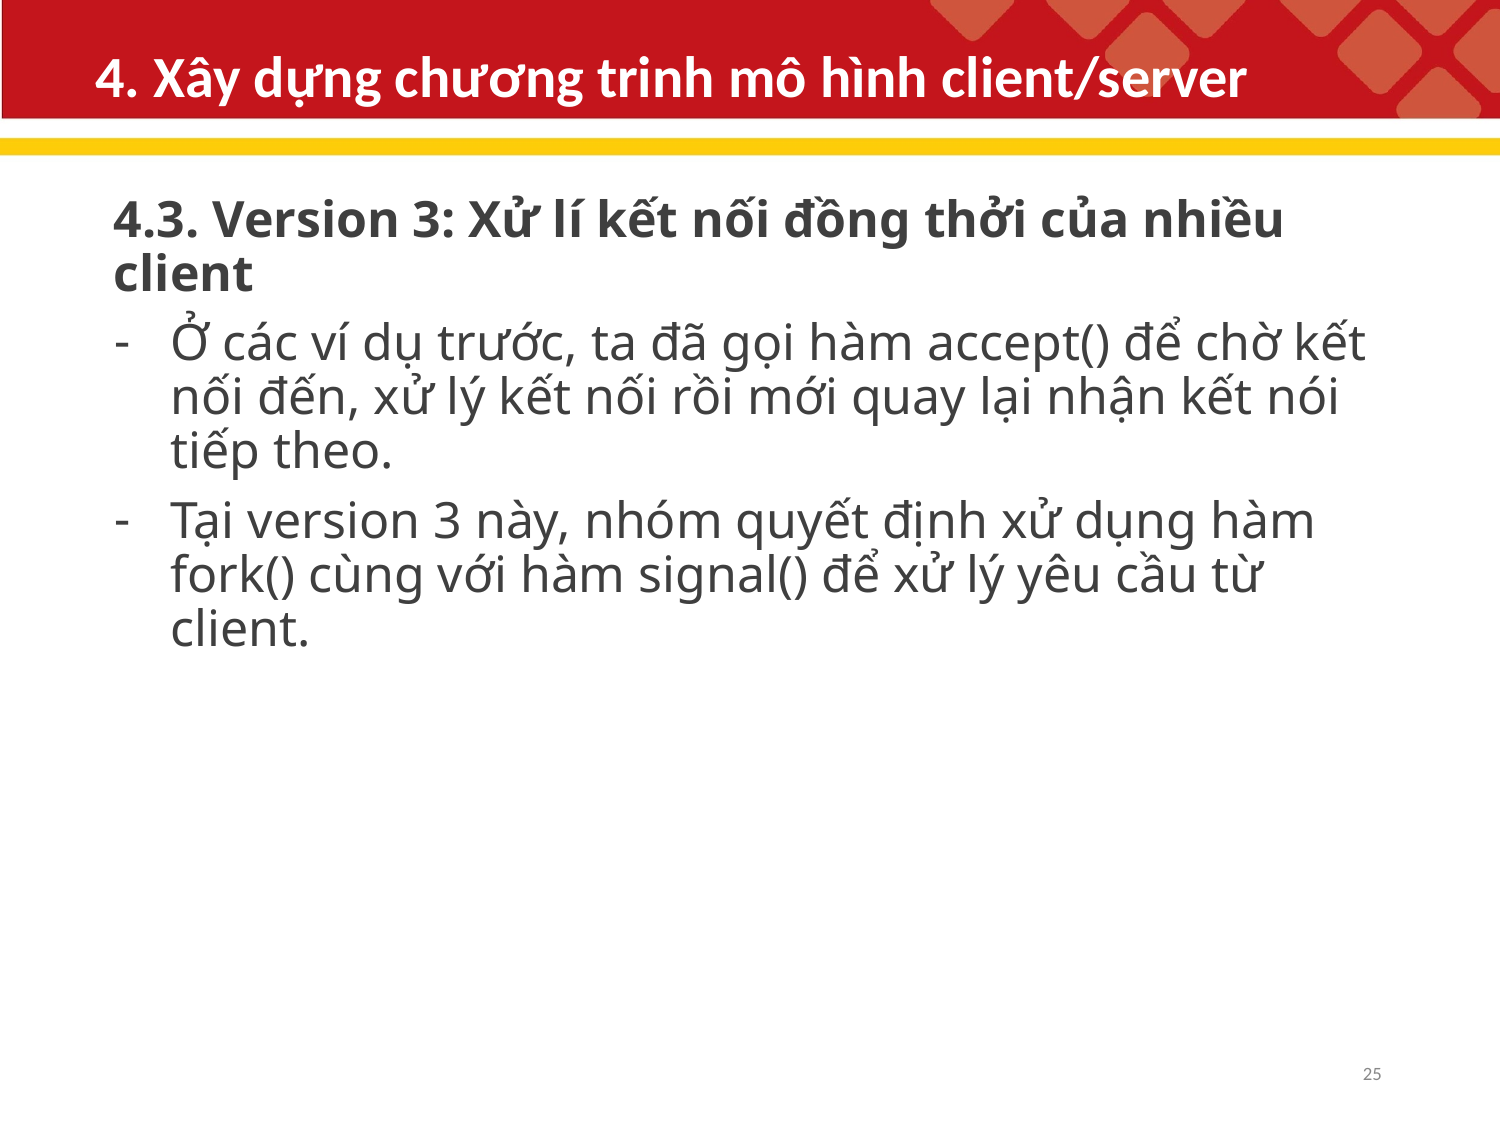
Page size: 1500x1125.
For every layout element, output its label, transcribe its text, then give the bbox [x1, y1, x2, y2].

picture [0, 0, 1500, 1125]
title 4. Xây dựng chương trinh mô hình client/server [80, 0, 1397, 186]
slide_number 24 [1059, 1042, 1397, 1103]
list 4.3. Version 3: Xử lí kết nối đồng thởi của nhiều client Ở các ví dụ trước, ta đã gọi hàm accept() để chờ kết nối đến, xử lý kết nối rồi mới quay lại nhận kết nói tiếp theo. Tại version 3 này, nhóm quyết định xử dụng hàm fork() cùng với hàm signal() để xử lý yêu cầu từ client. [80, 186, 1397, 991]
